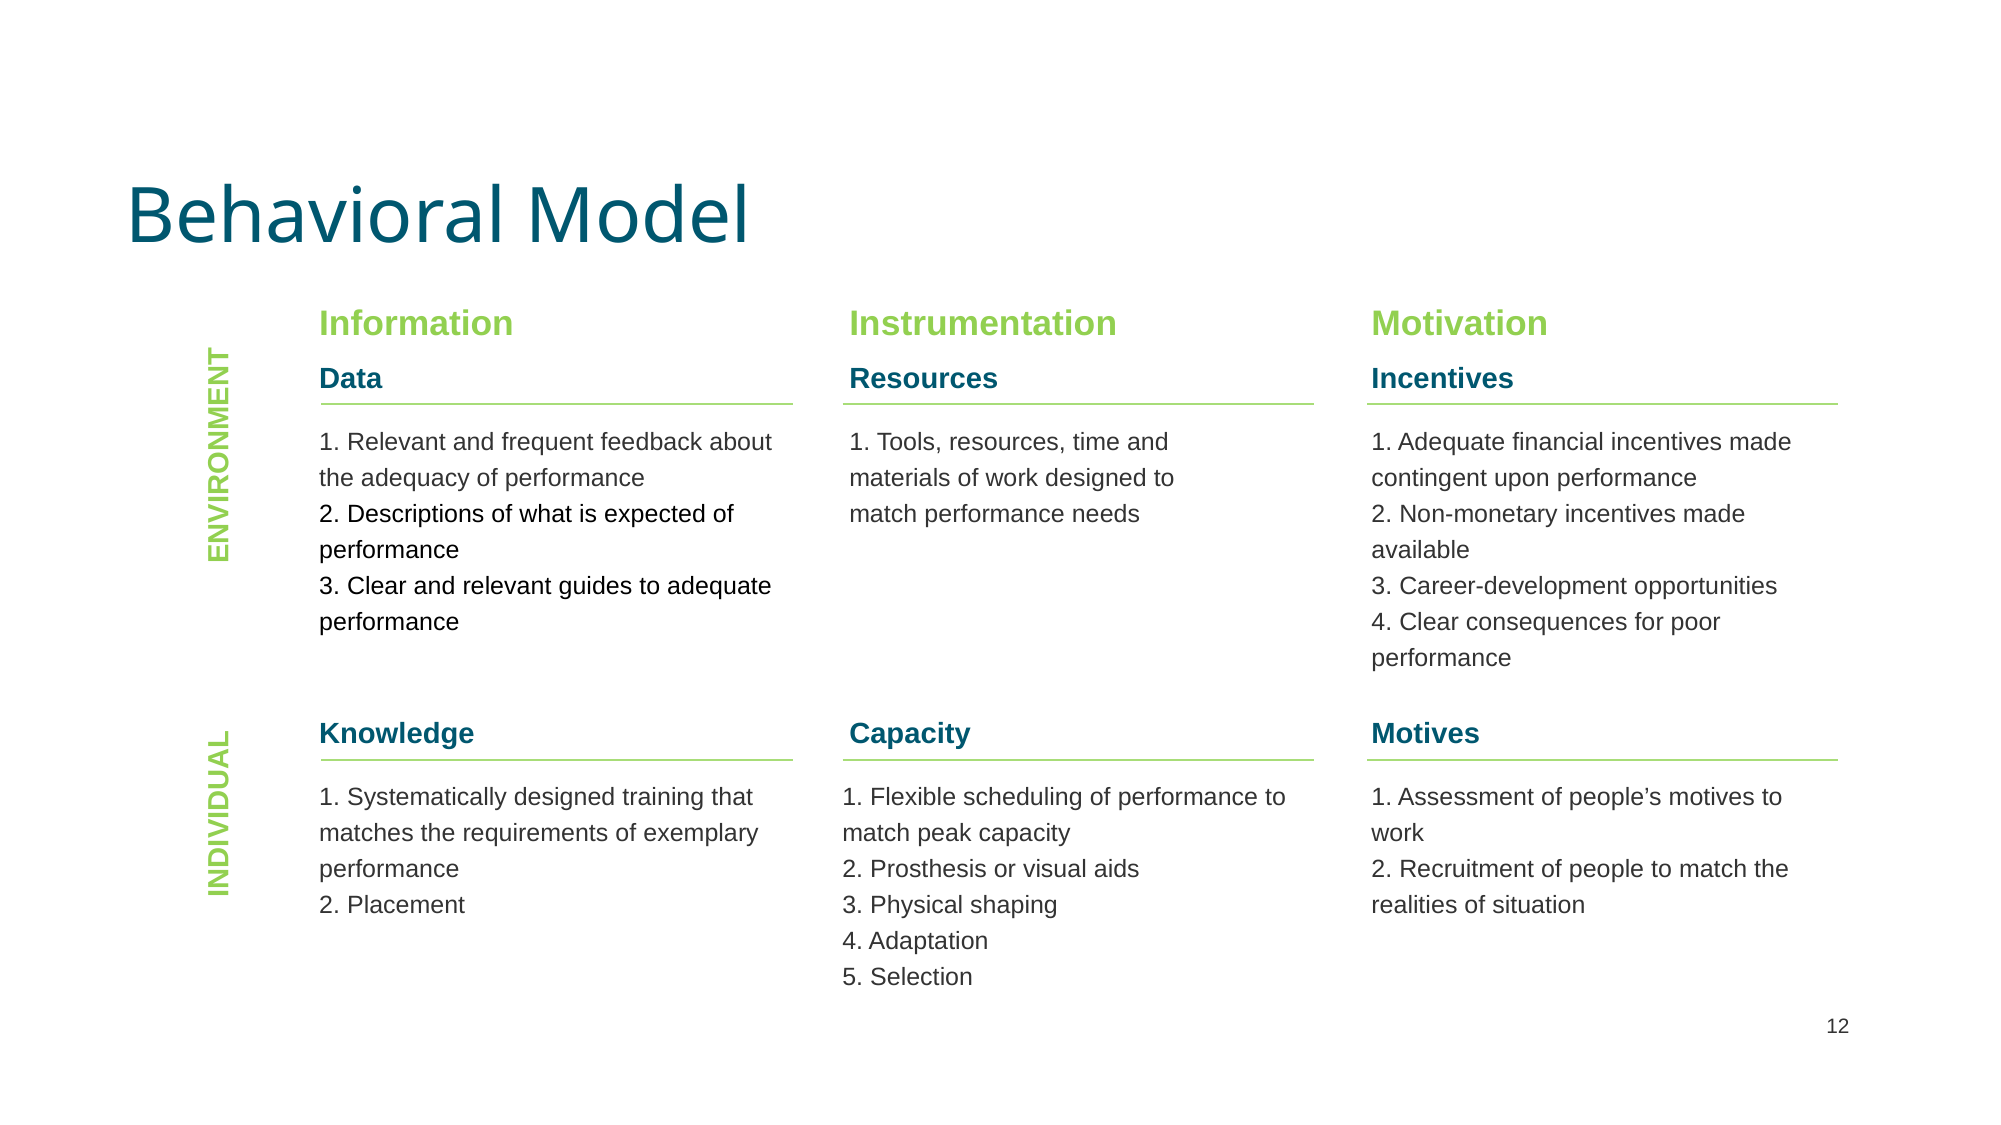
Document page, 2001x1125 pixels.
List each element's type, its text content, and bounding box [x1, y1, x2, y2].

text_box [184, 251, 1954, 1047]
text_box Behavioral Model [110, 168, 1573, 267]
